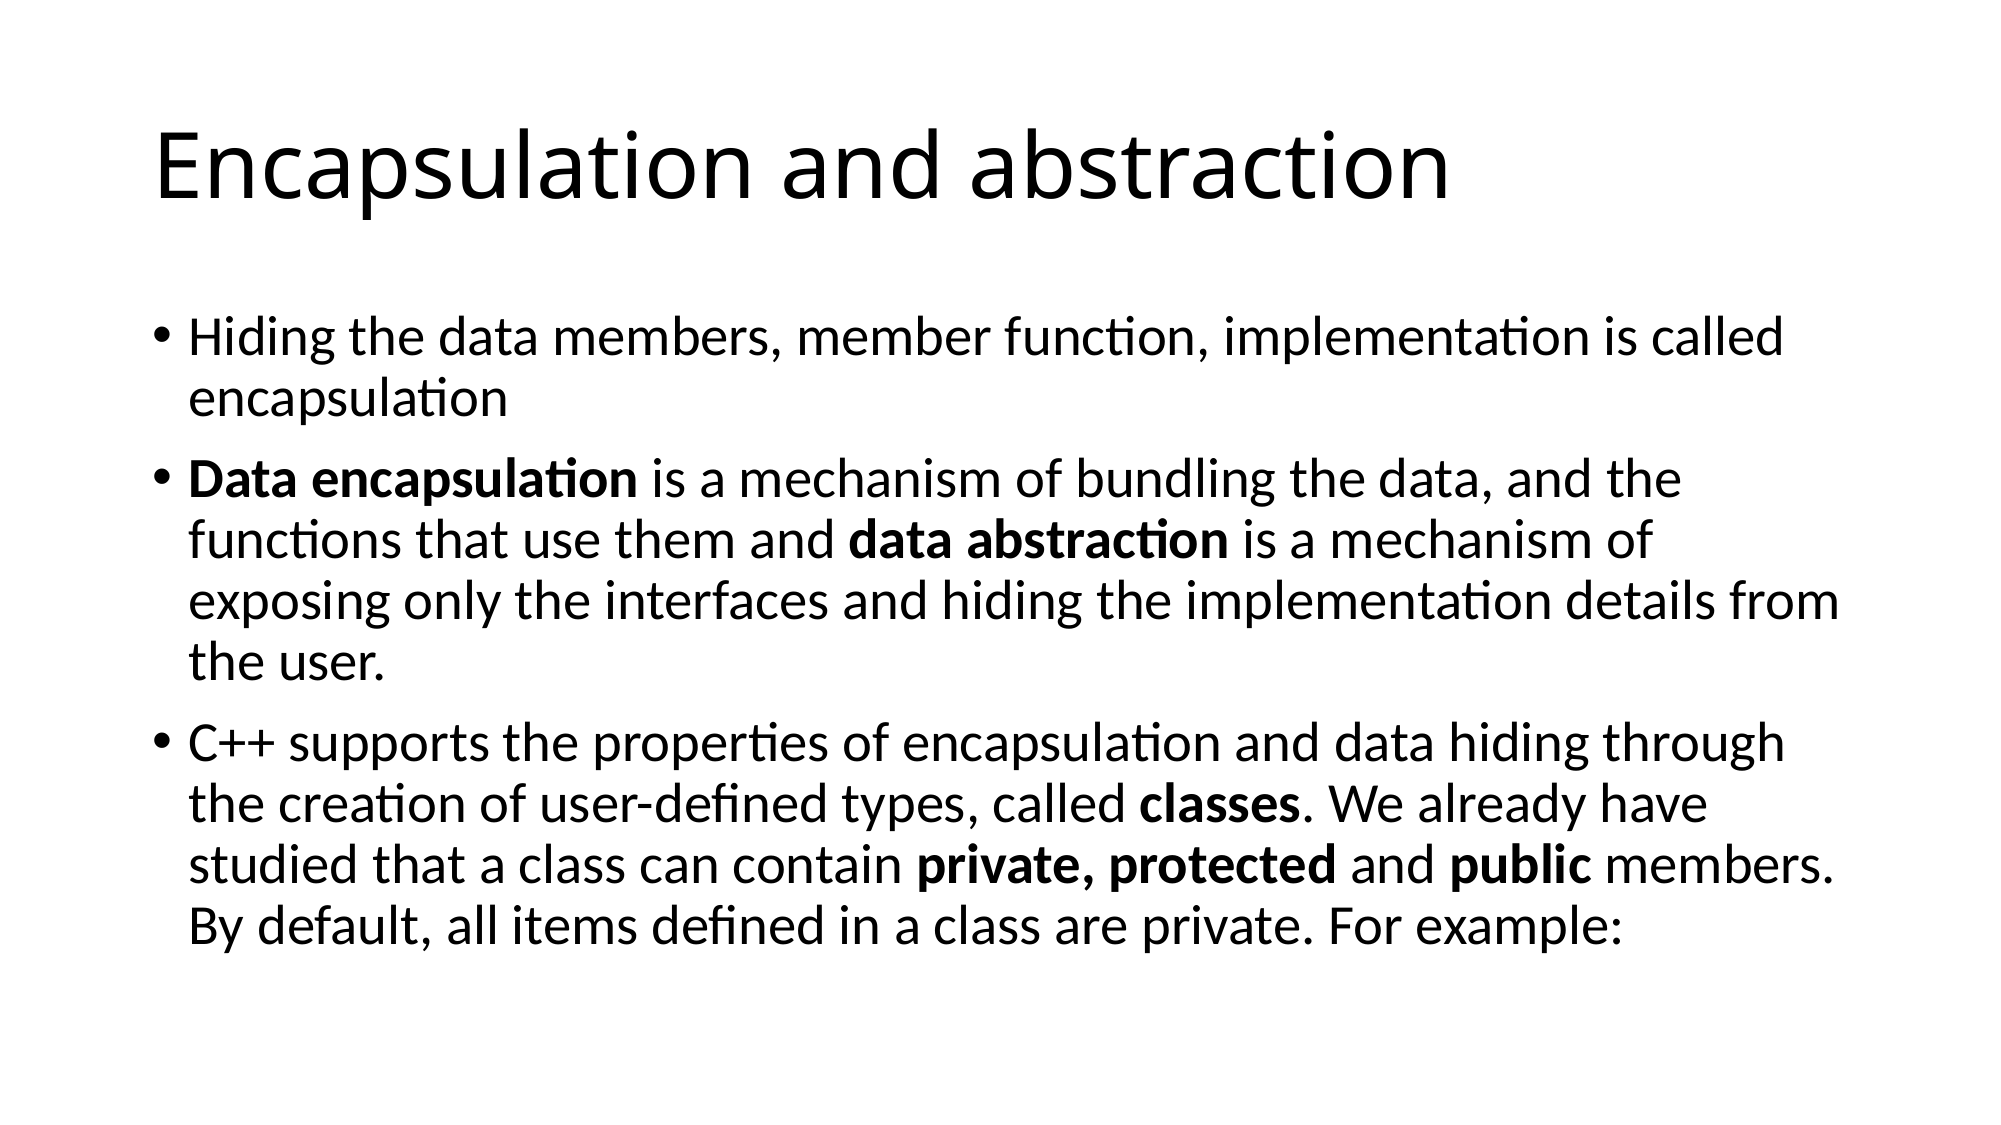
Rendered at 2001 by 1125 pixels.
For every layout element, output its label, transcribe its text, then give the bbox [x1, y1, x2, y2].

title Encapsulation and abstraction [137, 59, 1863, 278]
list Hiding the data members, member function, implementation is called encapsulation Data encapsulation is a mechanism of bundling the data, and the functions that use them and data abstraction is a mechanism of exposing only the interfaces and hiding the implementation details from the user. C++ supports the properties of encapsulation and data hiding through the creation of user-defined types, called classes. We already have studied that a class can contain private, protected and public members. By default, all items defined in a class are private. For example: [137, 299, 1863, 1014]
